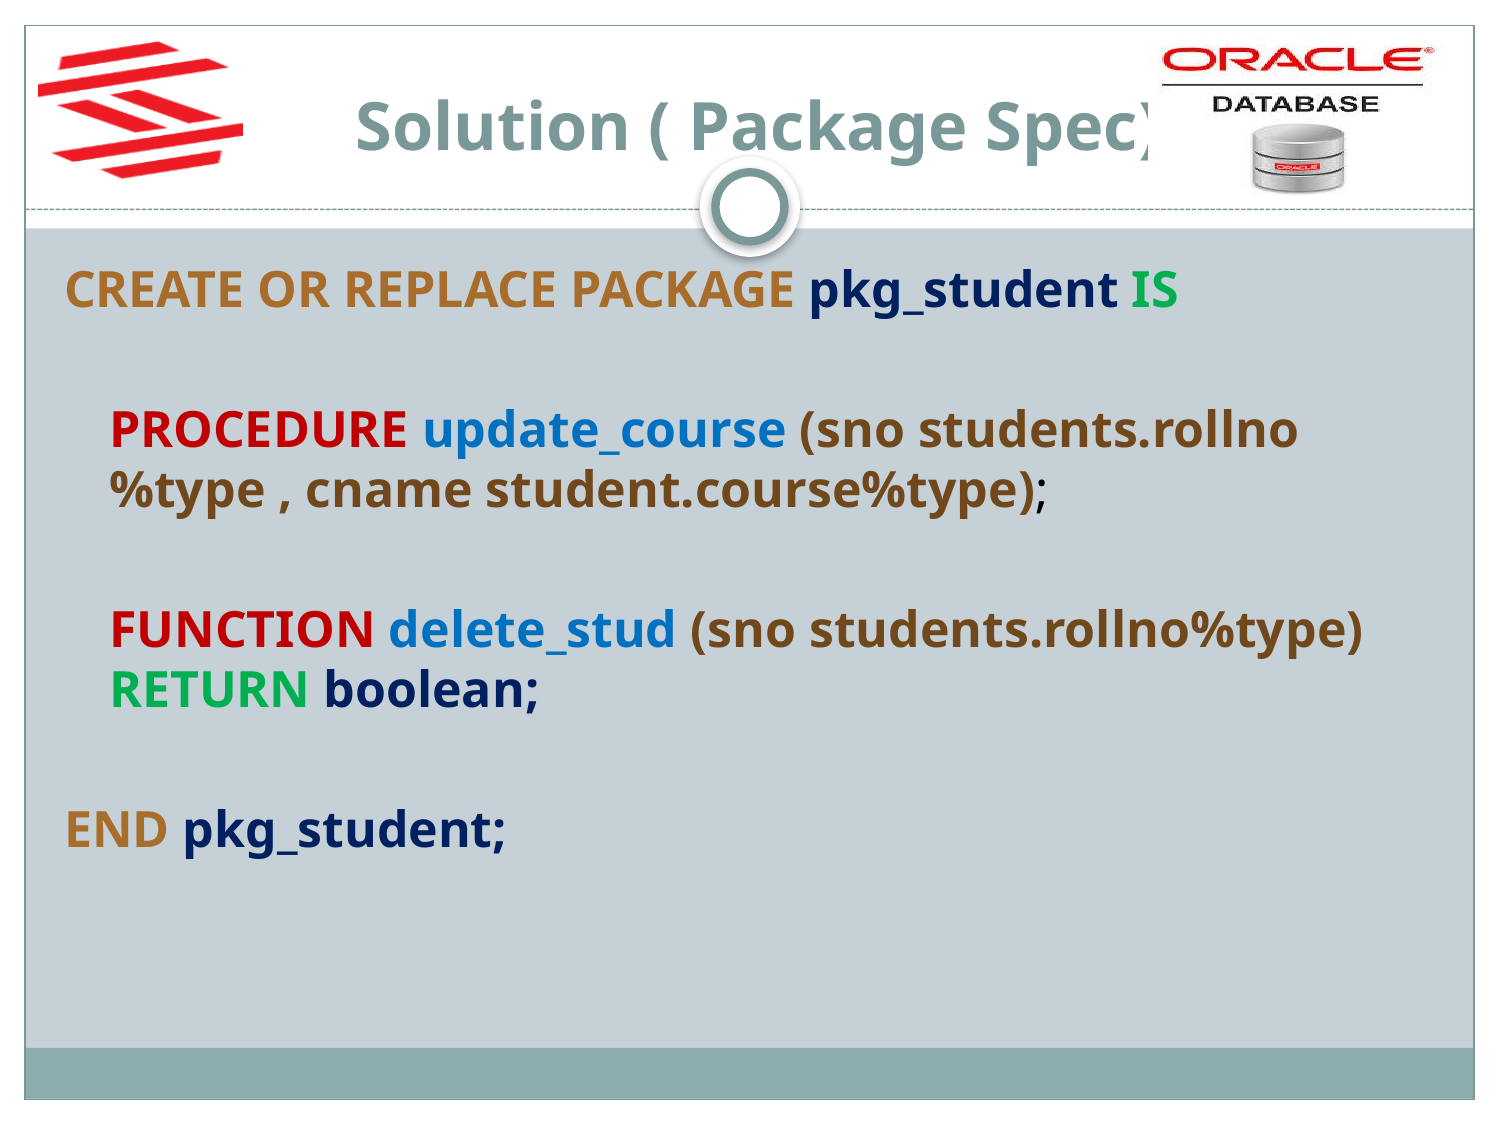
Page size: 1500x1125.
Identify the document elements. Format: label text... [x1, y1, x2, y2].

title Solution ( Package Spec) [248, 46, 1141, 172]
picture [37, 40, 243, 185]
list CREATE OR REPLACE PACKAGE pkg_student IS PROCEDURE update_course (sno students.rollno%type , cname student.course%type); FUNCTION delete_stud (sno students.rollno%type) RETURN boolean; END pkg_student; [49, 250, 1445, 1047]
picture [1148, 34, 1453, 200]
